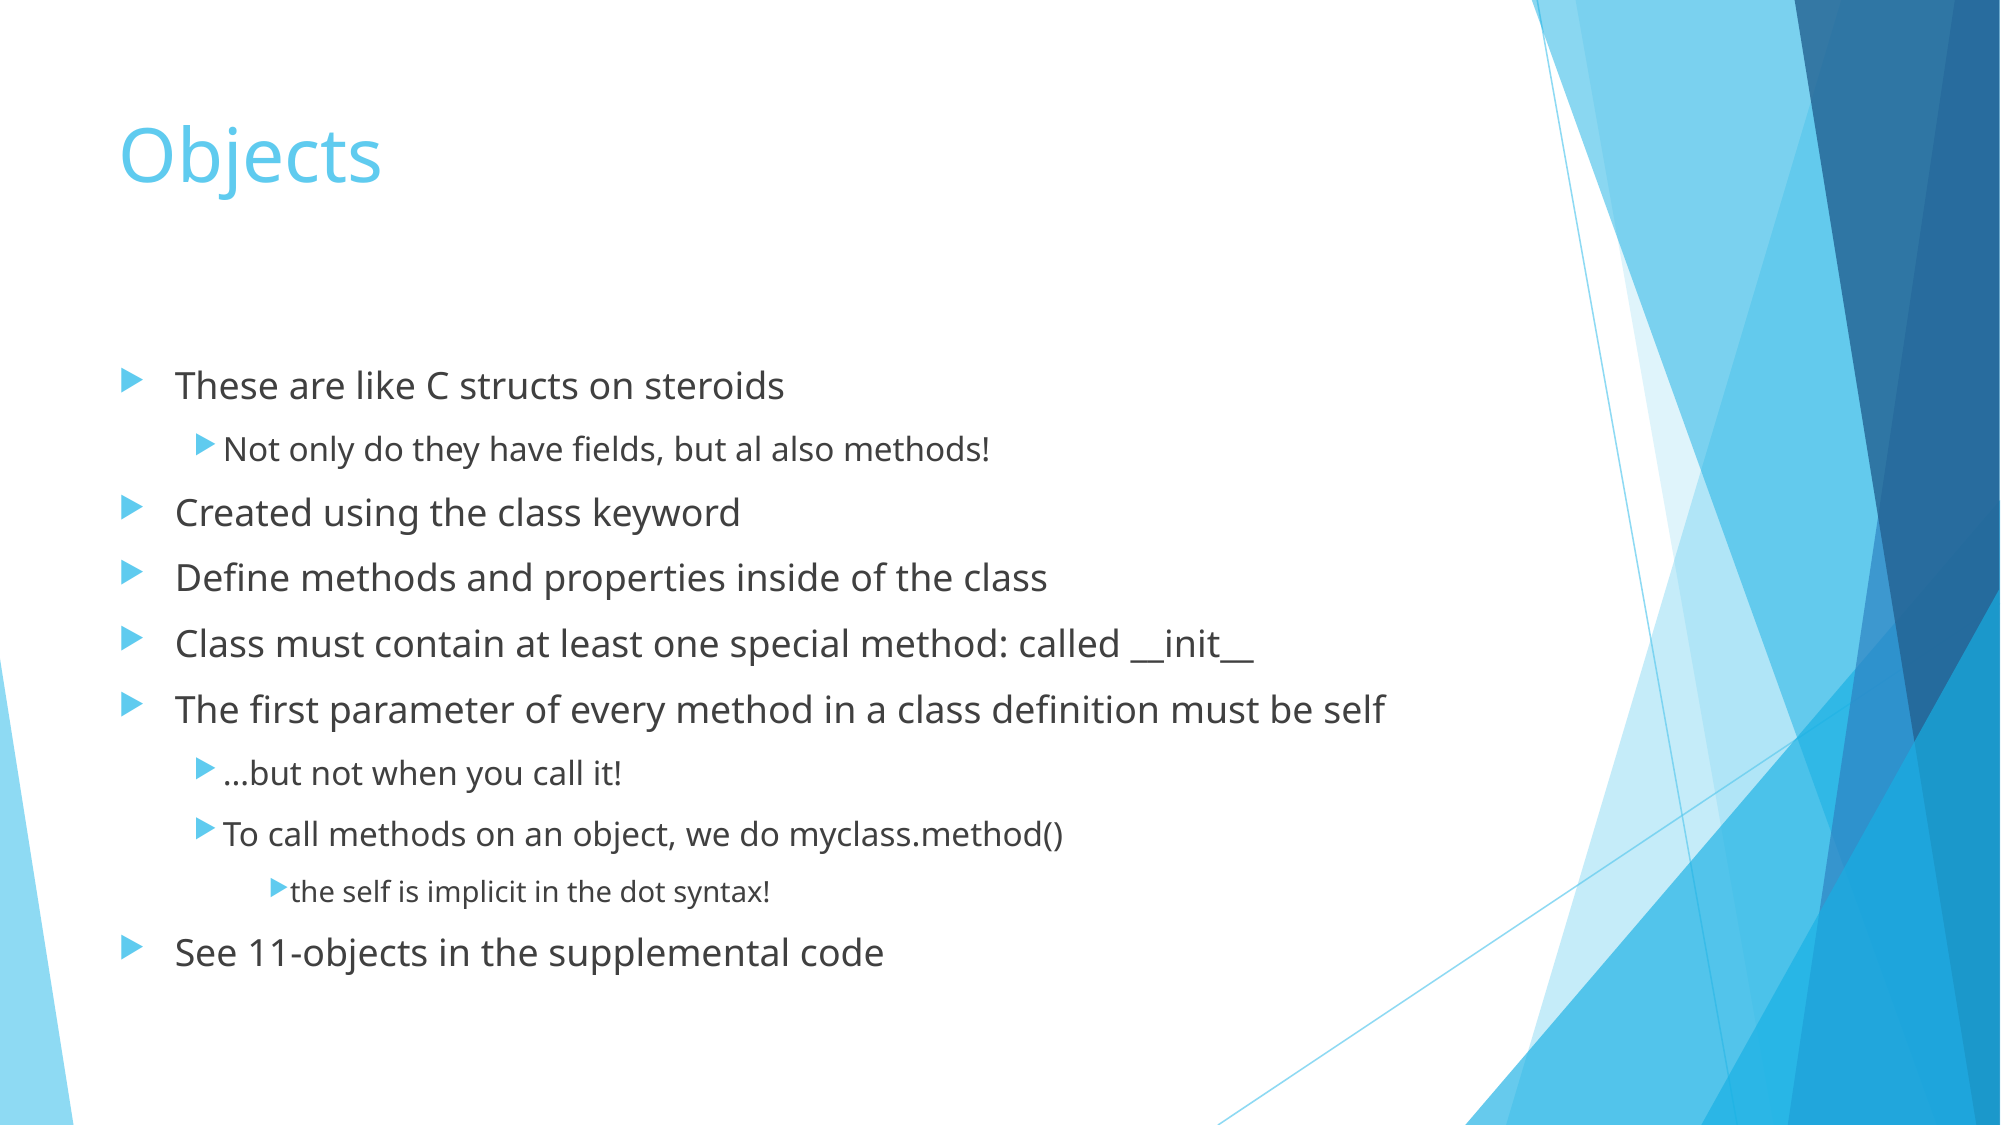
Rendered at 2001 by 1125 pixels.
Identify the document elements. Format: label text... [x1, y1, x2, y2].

list These are like C structs on steroids Not only do they have fields, but al also methods! Created using the class keyword Define methods and properties inside of the class Class must contain at least one special method: called __init__ The first parameter of every method in a class definition must be self …but not when you call it! To call methods on an object, we do myclass.method() the self is implicit in the dot syntax! See 11-objects in the supplemental code [110, 353, 1522, 992]
title Objects [110, 99, 1522, 318]
